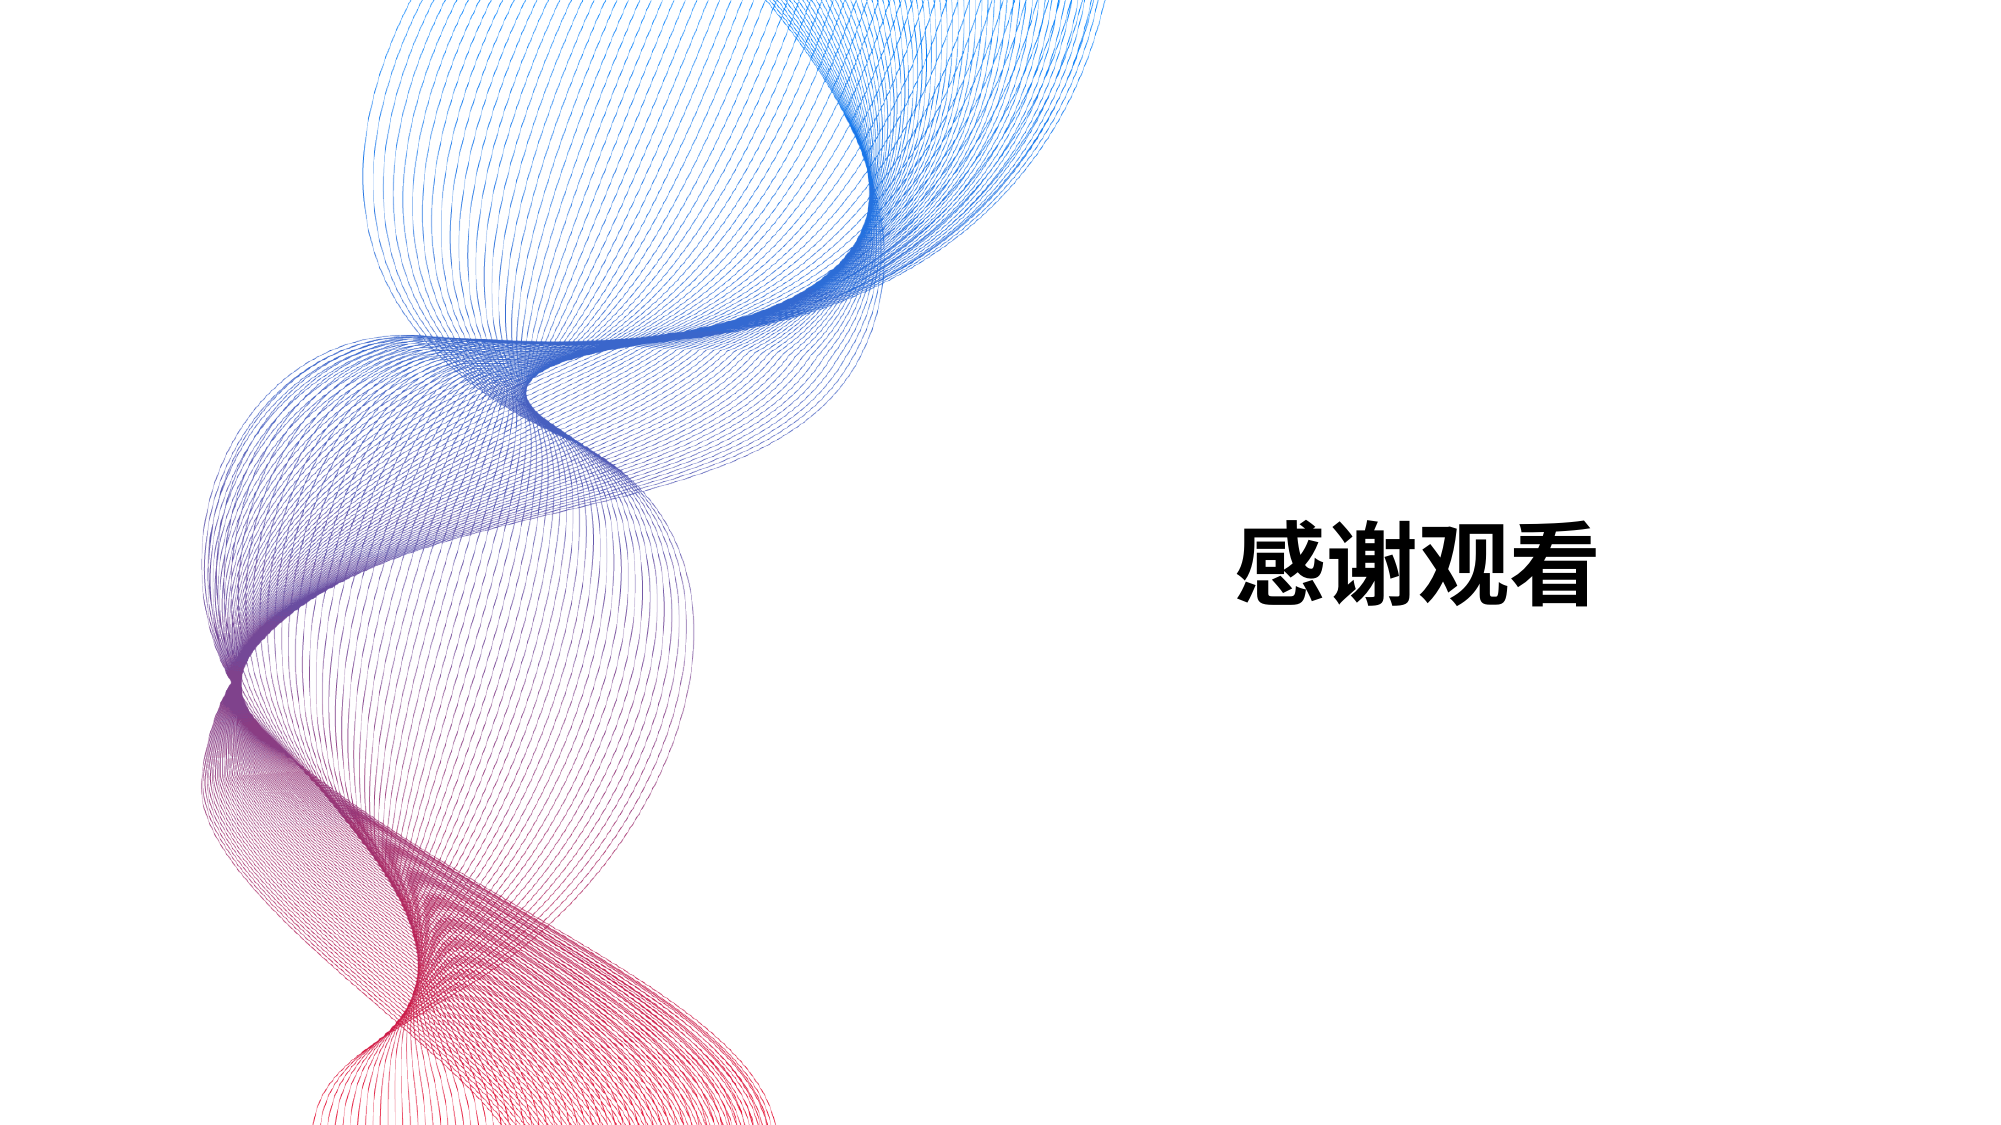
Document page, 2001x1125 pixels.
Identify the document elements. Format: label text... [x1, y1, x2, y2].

text_box 感谢观看 [1333, 499, 1617, 624]
picture [0, 0, 1360, 1125]
